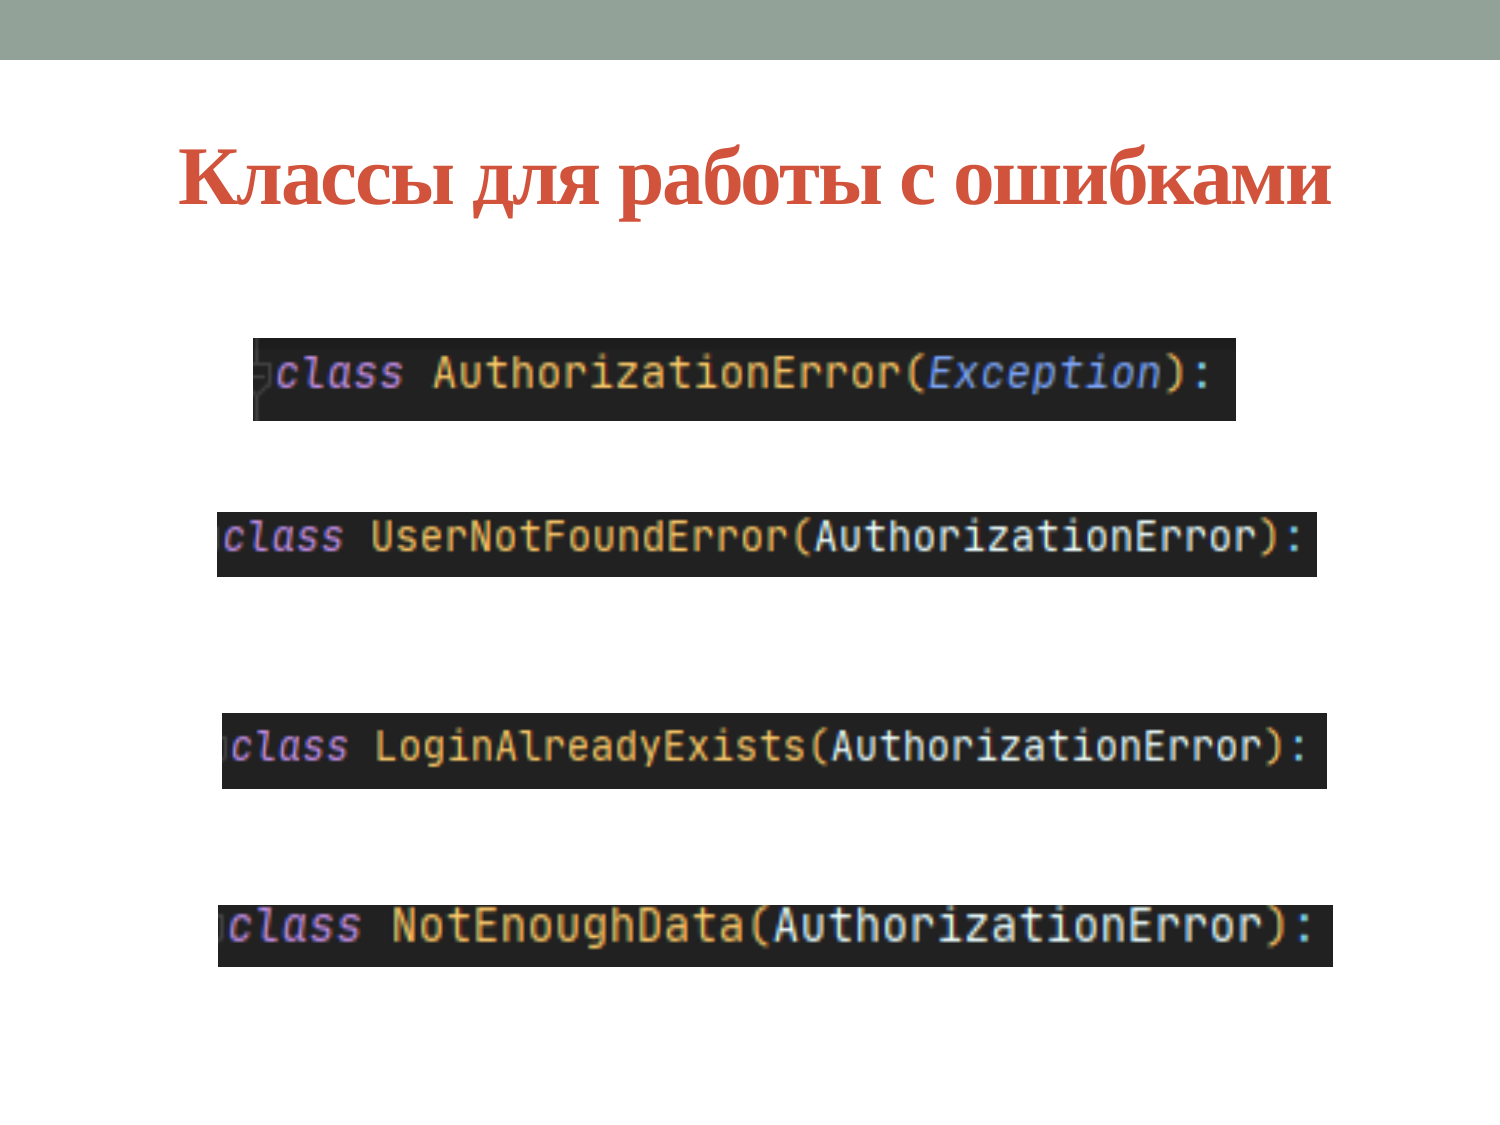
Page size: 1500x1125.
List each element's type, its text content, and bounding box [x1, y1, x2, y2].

picture [218, 904, 1333, 967]
picture [253, 337, 1236, 421]
picture [222, 713, 1328, 789]
title Классы для работы с ошибками [163, 90, 1371, 253]
picture [216, 511, 1317, 577]
